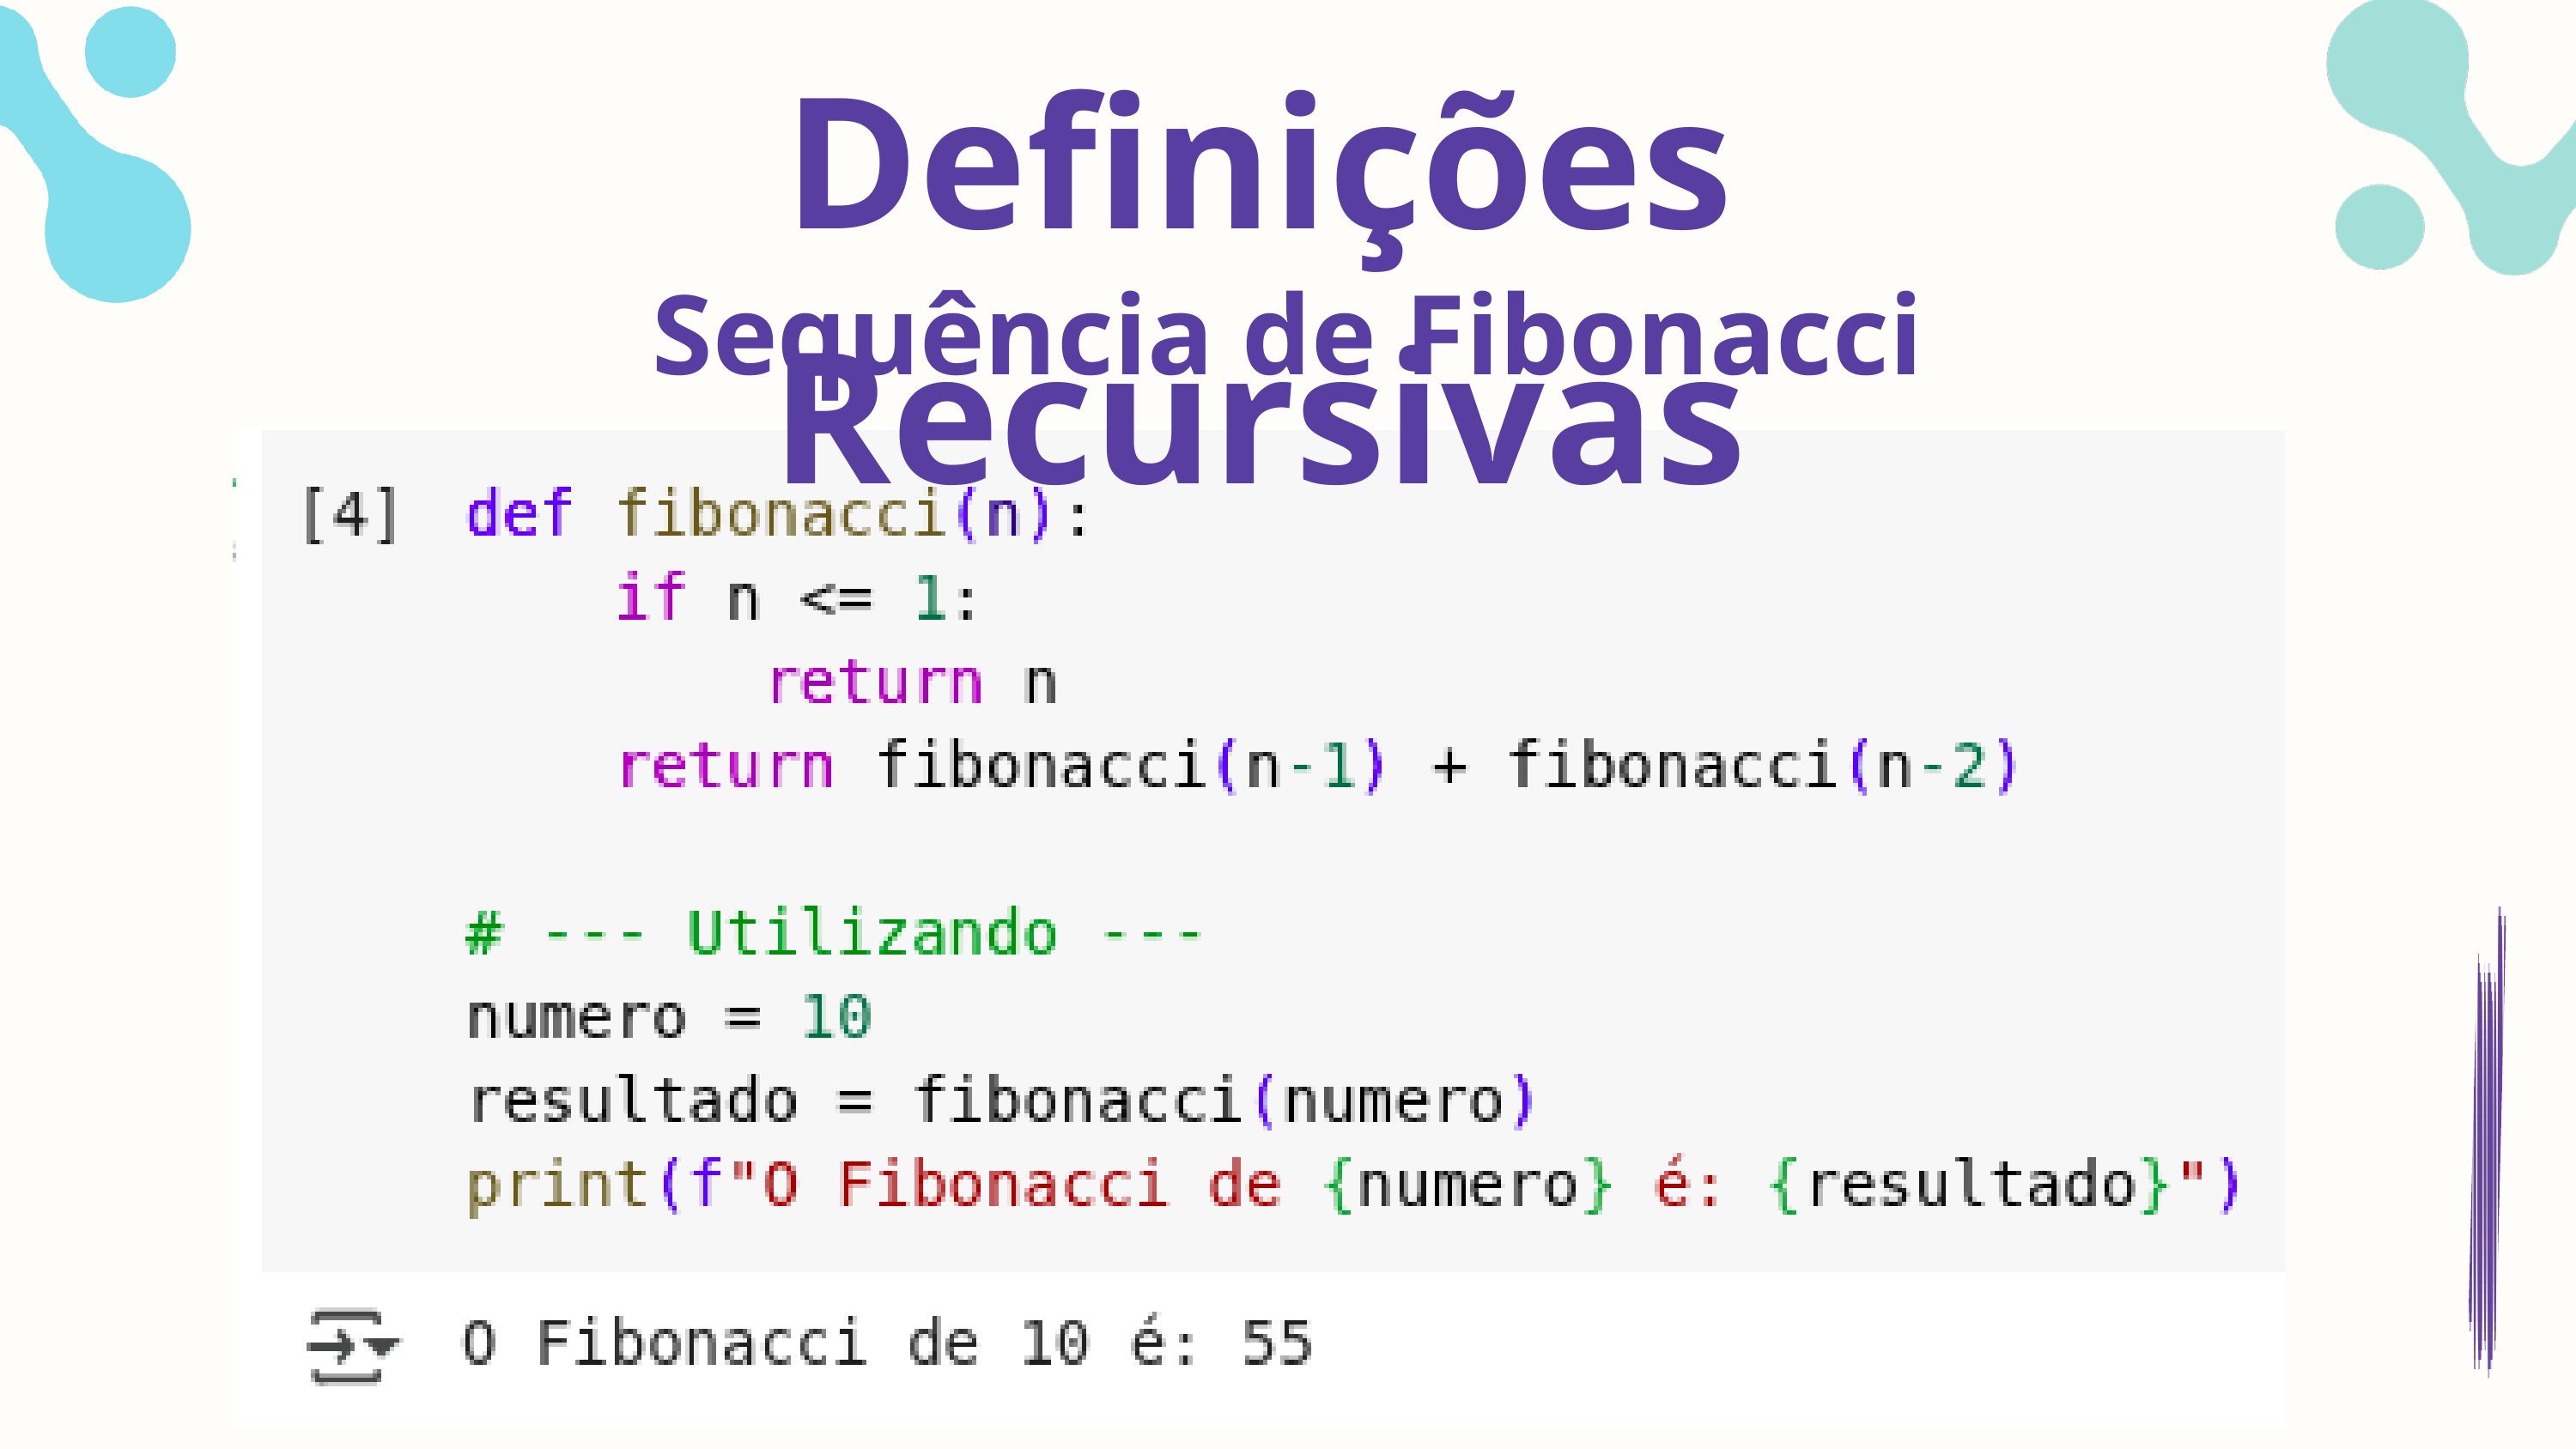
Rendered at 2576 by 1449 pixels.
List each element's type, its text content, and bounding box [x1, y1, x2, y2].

text_box Sequência de Fibonacci [525, 242, 2051, 397]
text_box [2316, 0, 2576, 276]
text_box Definições Recursivas [309, 9, 2208, 520]
text_box [0, 0, 202, 361]
text_box [2467, 879, 2507, 1379]
text_box [232, 426, 2286, 1427]
